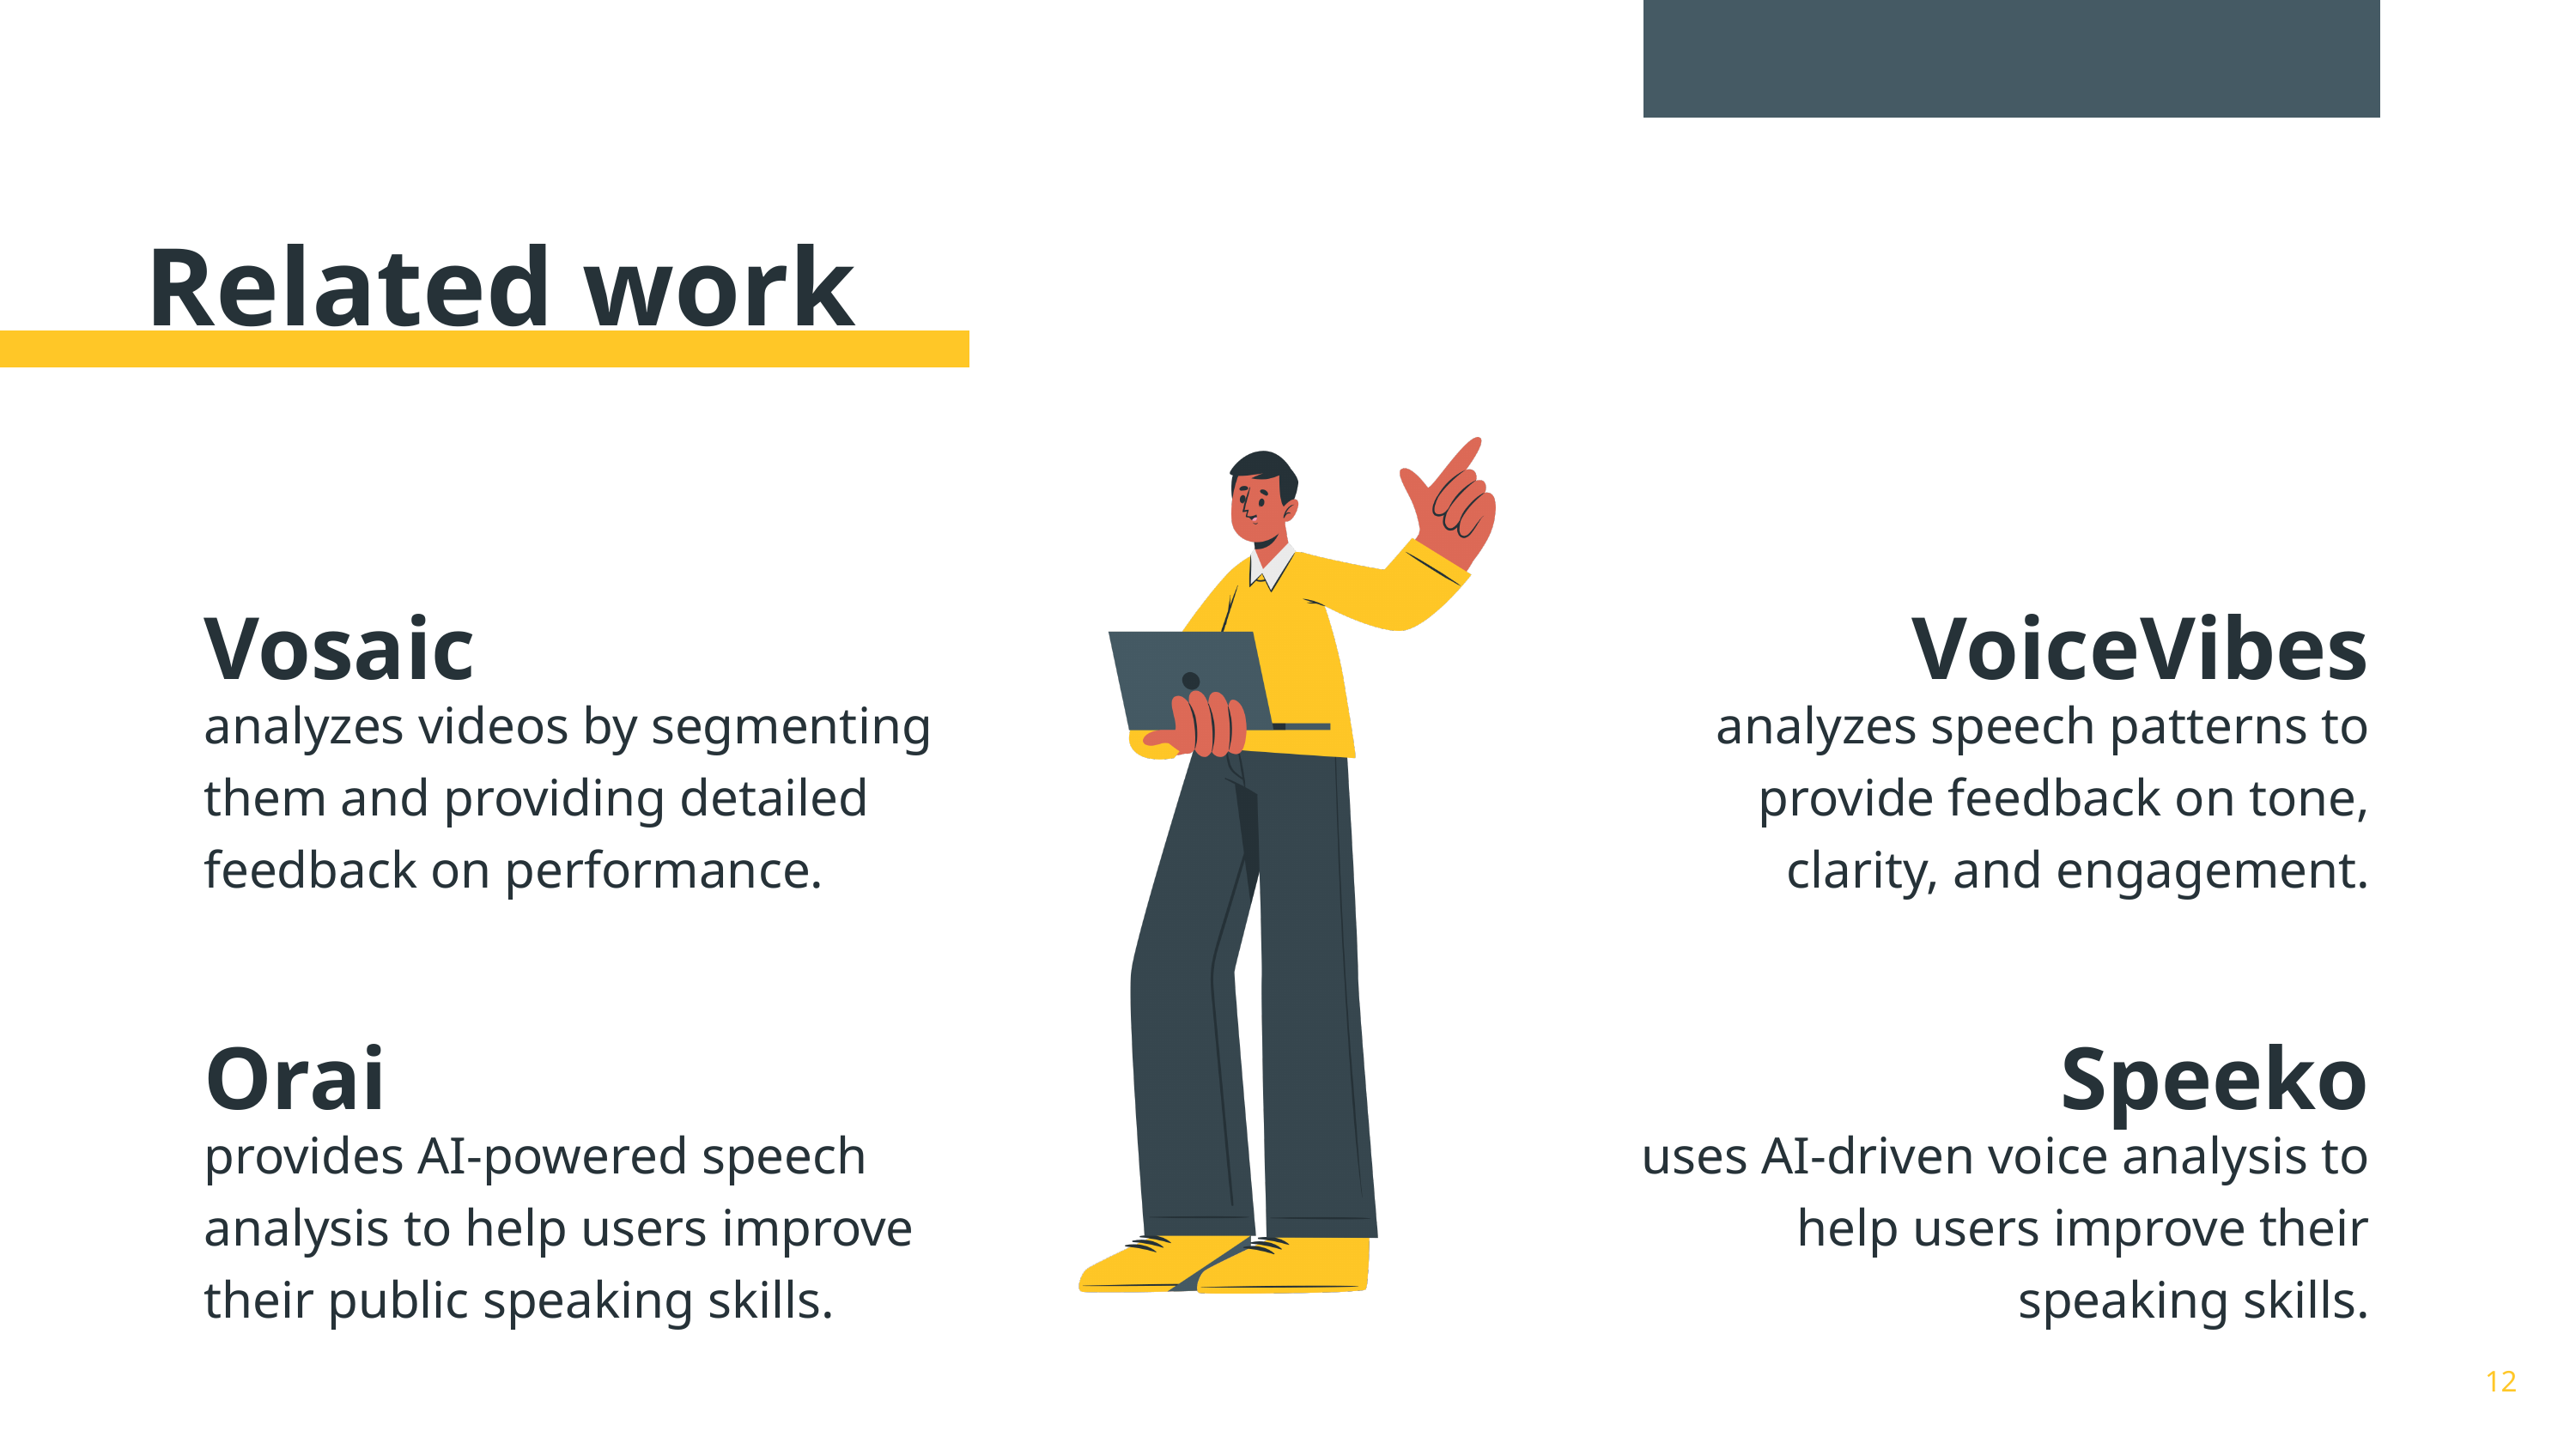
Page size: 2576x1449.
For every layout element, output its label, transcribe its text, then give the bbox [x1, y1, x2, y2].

text_box Related work [144, 192, 2313, 348]
text_box [1643, 0, 2380, 118]
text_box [204, 1003, 973, 1291]
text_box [1601, 573, 2371, 860]
text_box [1076, 437, 1498, 1294]
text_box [1601, 1003, 2371, 1291]
slide_number ‹#› [2229, 1357, 2530, 1410]
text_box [204, 573, 973, 860]
text_box [0, 330, 970, 367]
